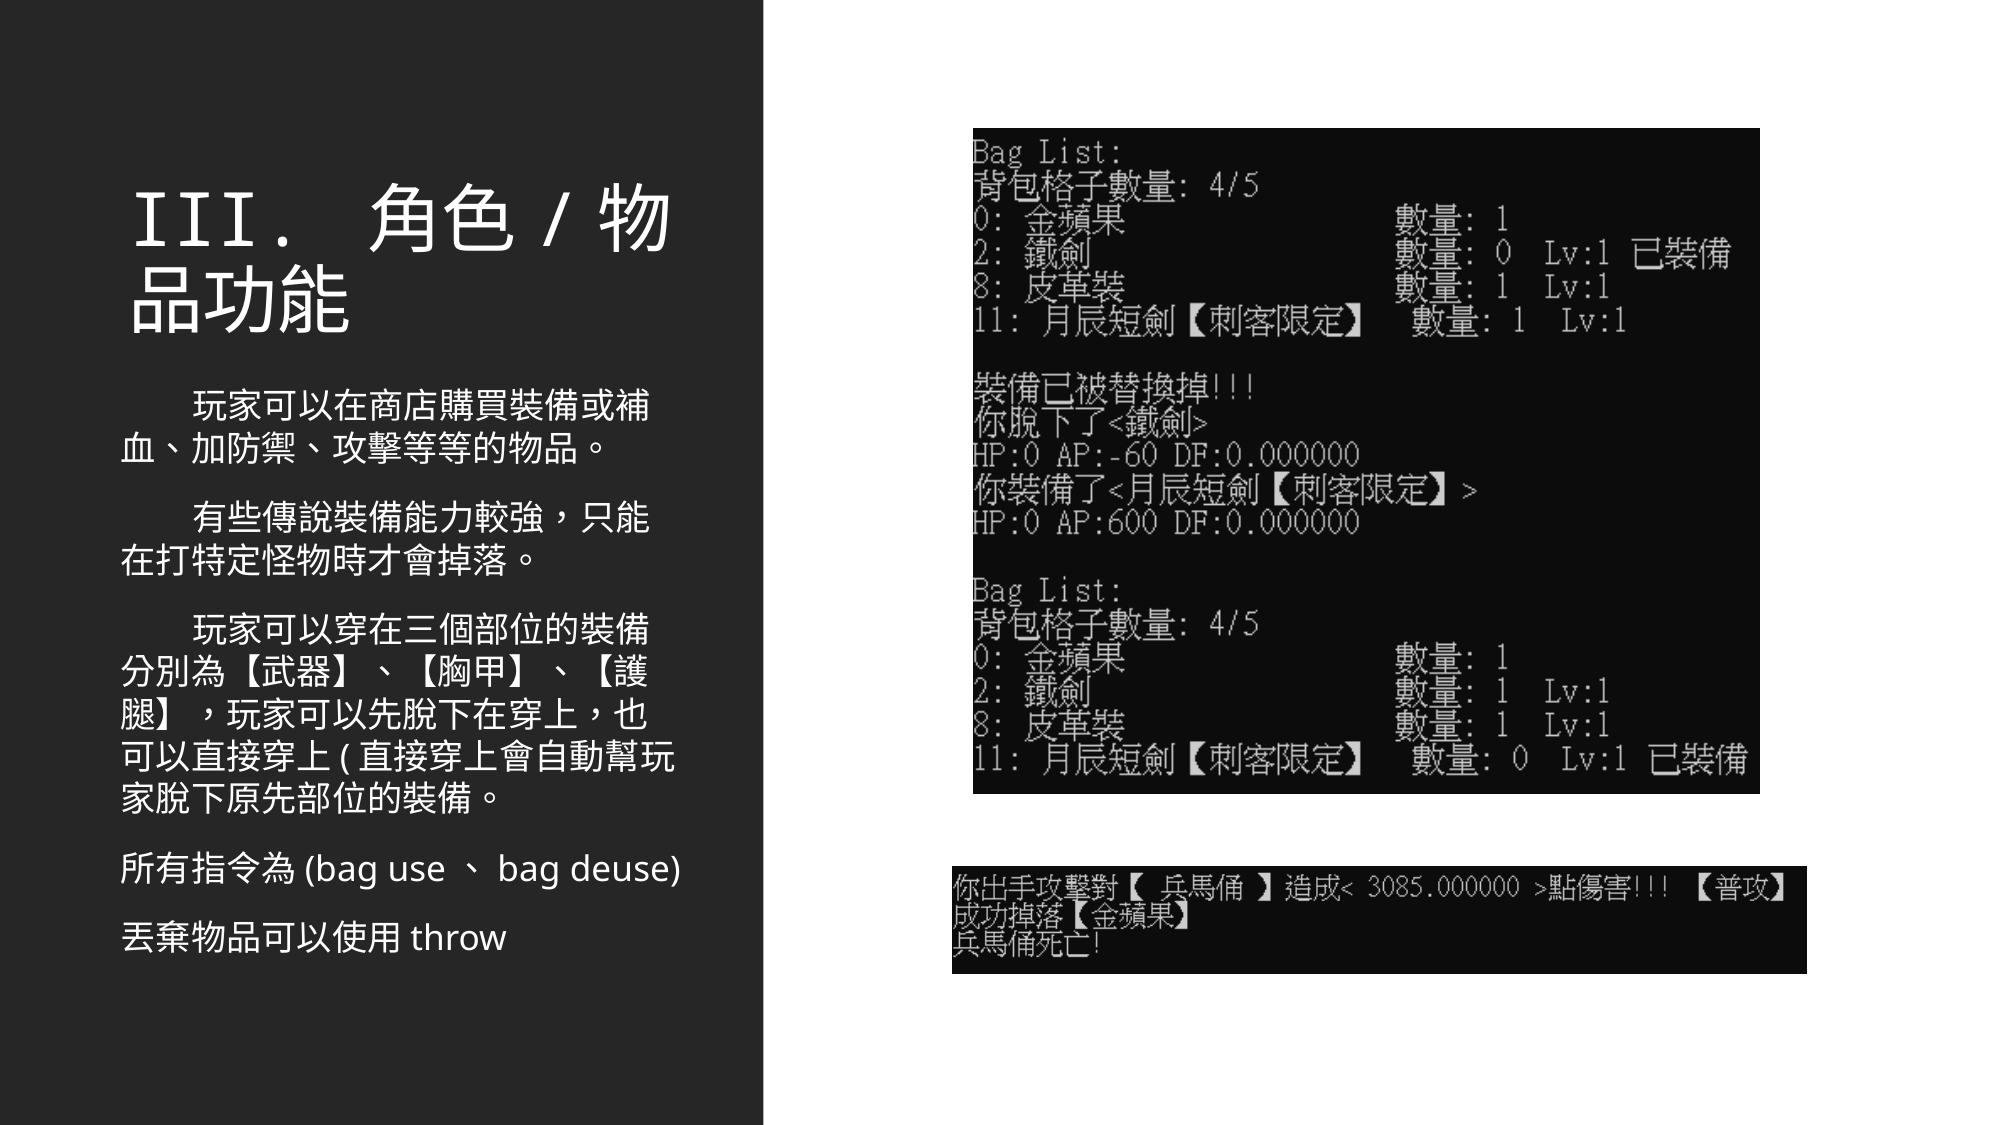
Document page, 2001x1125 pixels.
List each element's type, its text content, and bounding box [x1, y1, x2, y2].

list 玩家可以在商店購買裝備或補血、加防禦、攻擊等等的物品。 有些傳說裝備能力較強，只能在打特定怪物時才會掉落。 玩家可以穿在三個部位的裝備分別為【武器】、【胸甲】、【護腿】，玩家可以先脫下在穿上，也可以直接穿上(直接穿上會自動幫玩家脫下原先部位的裝備。 所有指令為(bag use、bag deuse) 丟棄物品可以使用throw [105, 376, 699, 1010]
title III. 角色/物品功能 [113, 7, 691, 352]
picture [972, 128, 1760, 794]
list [952, 866, 1807, 975]
